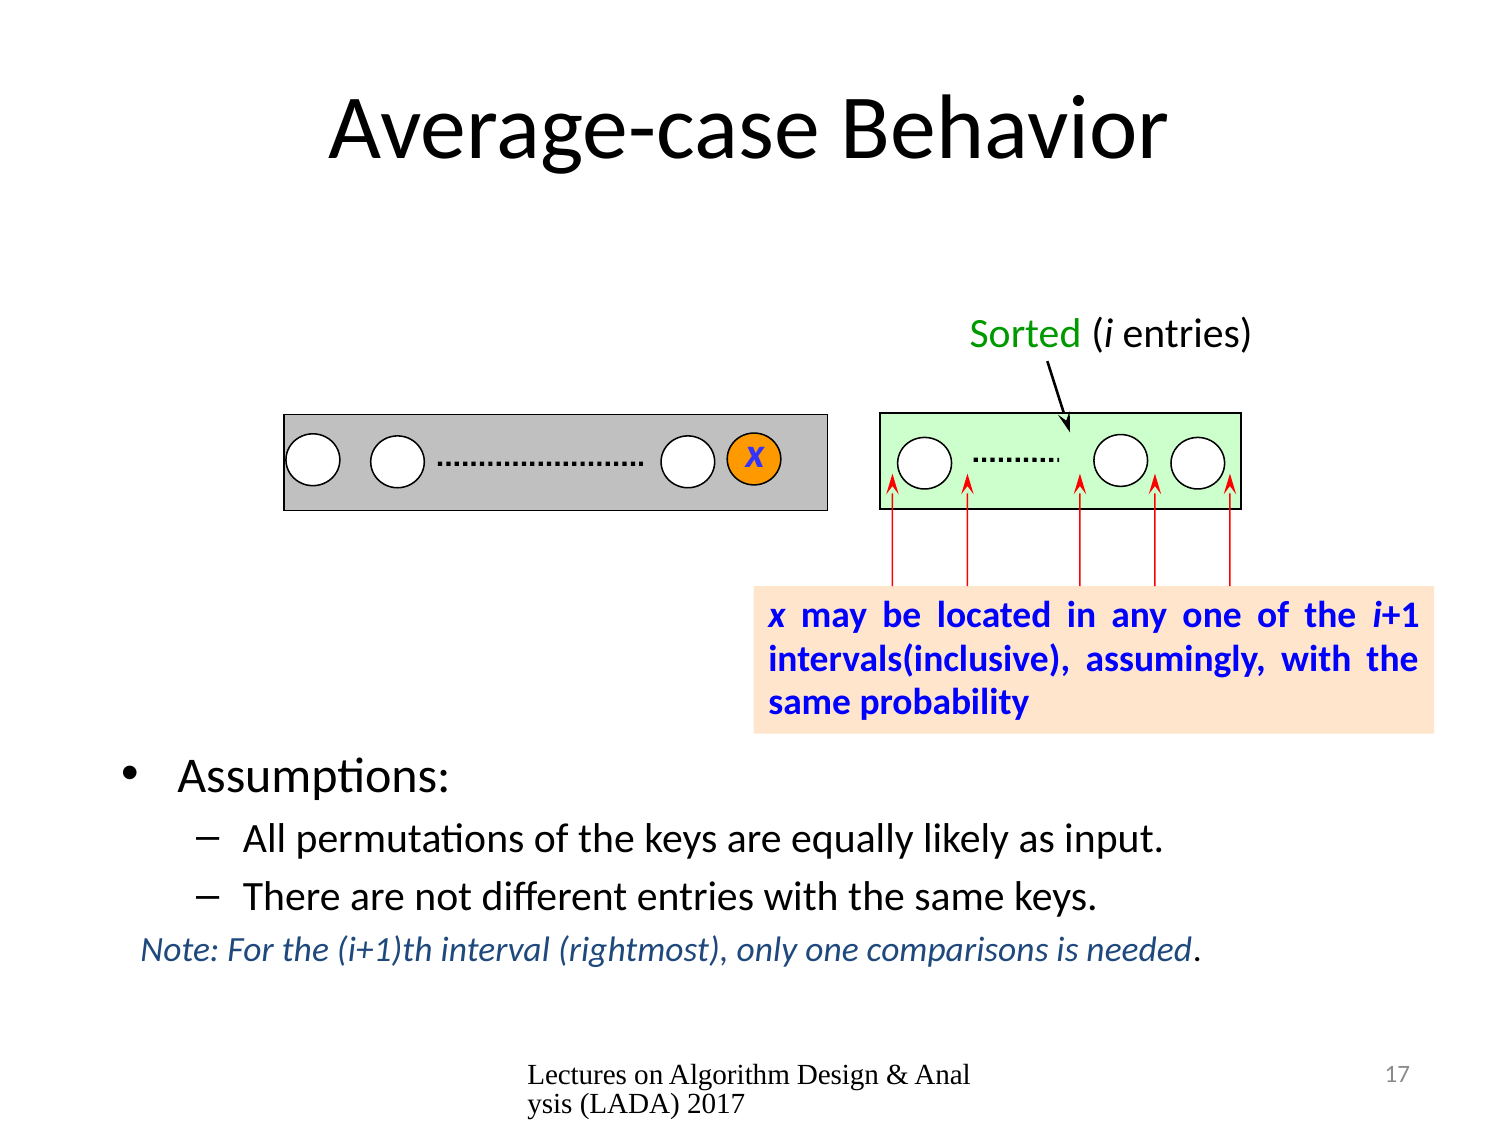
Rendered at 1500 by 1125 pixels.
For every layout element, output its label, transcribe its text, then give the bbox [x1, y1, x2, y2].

text_box Sorted (i entries) [954, 298, 1280, 364]
text_box [886, 473, 899, 495]
footer Lectures on Algorithm Design & Analysis (LADA) 2017 [512, 1042, 988, 1103]
text_box [1148, 473, 1162, 495]
text_box [1057, 410, 1071, 433]
text_box x [730, 418, 819, 484]
text_box [285, 433, 340, 486]
text_box [1073, 473, 1087, 495]
text_box [879, 413, 1241, 509]
list Assumptions: All permutations of the keys are equally likely as input. There are not different entries with the same keys. Note: For the (i+1)th interval (rightmost), only one comparisons is needed. [105, 257, 1456, 1001]
text_box x may be located in any one of the i+1 intervals(inclusive), assumingly, with the same probability [753, 586, 1435, 734]
text_box [1171, 437, 1225, 489]
text_box [1093, 434, 1148, 487]
text_box [283, 414, 828, 511]
slide_number 17 [1074, 1042, 1425, 1103]
text_box [370, 435, 425, 488]
title Average-case Behavior [75, 27, 1425, 216]
text_box [897, 437, 952, 489]
text_box [1223, 473, 1237, 495]
text_box [661, 435, 715, 488]
text_box [961, 473, 974, 495]
